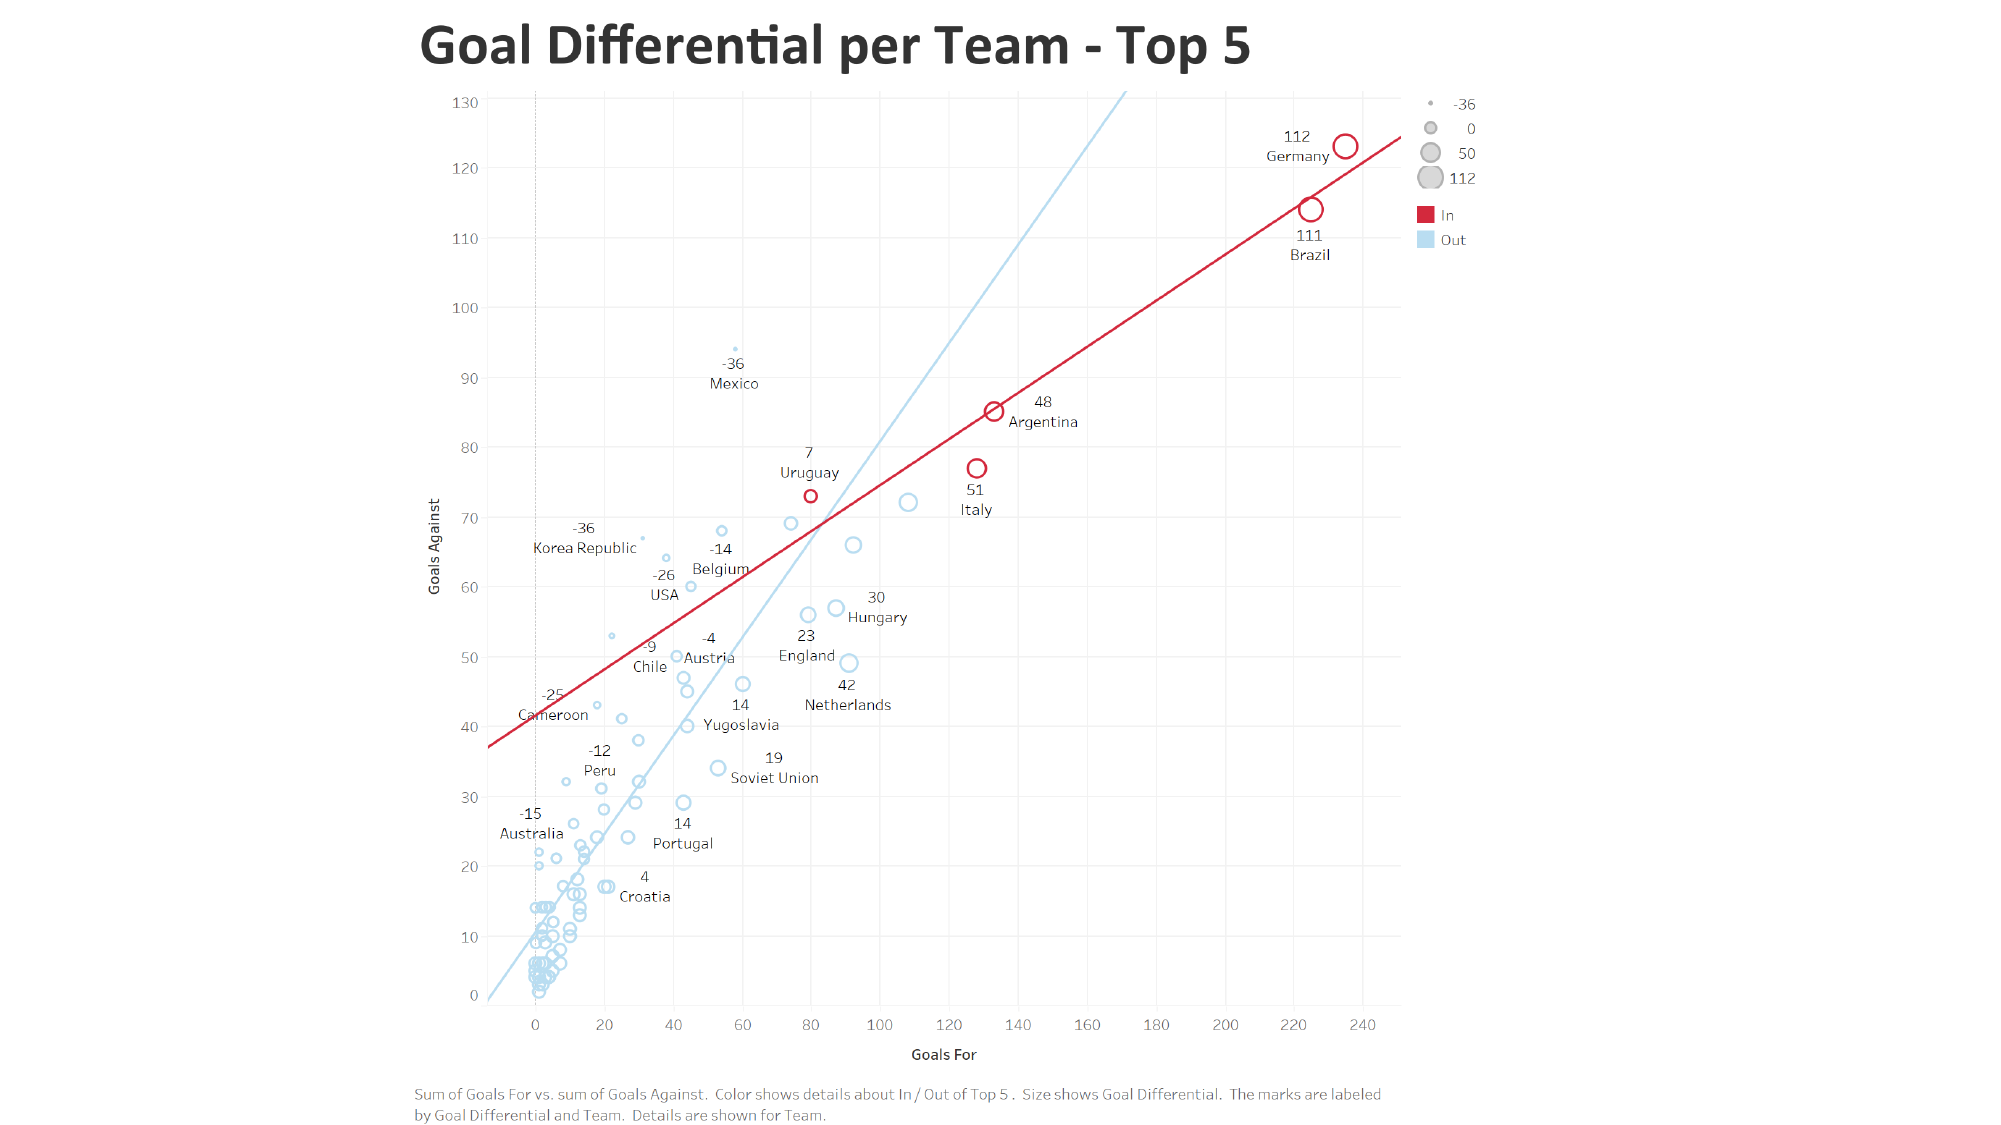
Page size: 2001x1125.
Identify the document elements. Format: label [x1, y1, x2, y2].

picture [414, 0, 1586, 1125]
